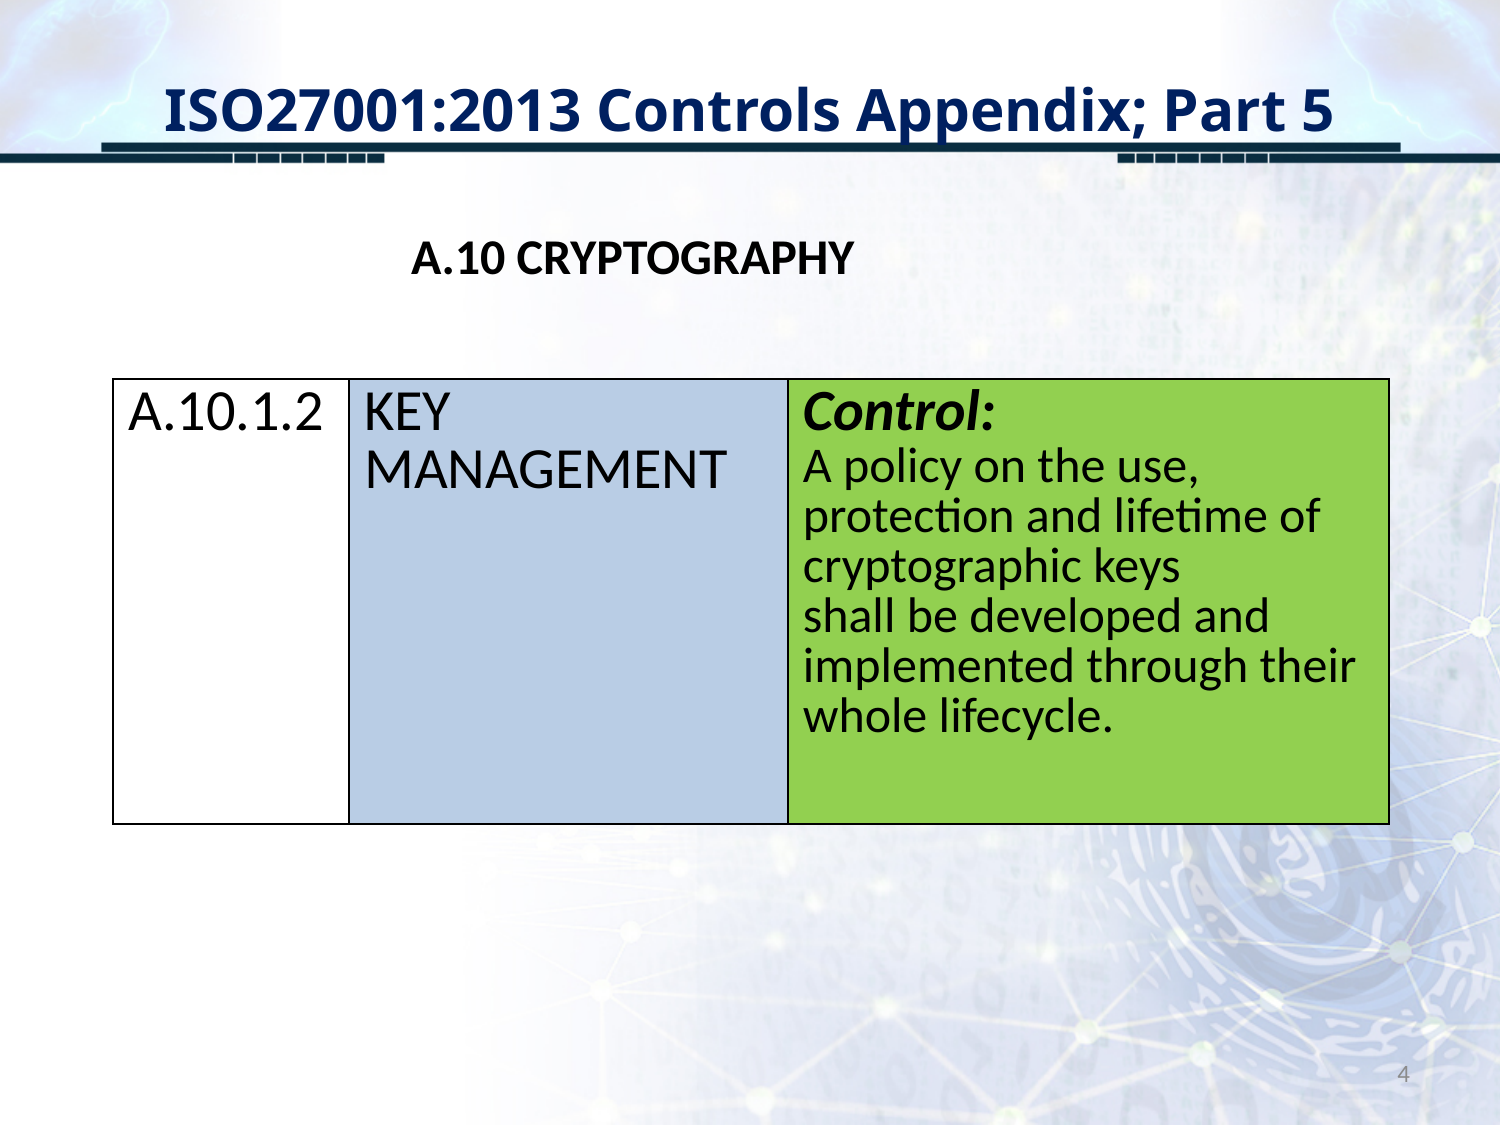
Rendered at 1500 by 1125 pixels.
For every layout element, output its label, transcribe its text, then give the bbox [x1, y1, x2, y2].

slide_number 4 [1074, 1042, 1425, 1103]
table_header Control: A policy on the use, protection and lifetime of cryptographic keys shall be developed and implemented through their whole lifecycle. [789, 380, 1388, 823]
table_header A.10.1.2 [114, 380, 348, 823]
title ISO27001:2013 Controls Appendix; Part 5 [75, 34, 1425, 182]
table_header KEY MANAGEMENT [350, 380, 787, 823]
picture [0, 0, 1500, 1125]
text_box A.10 CRYPTOGRAPHY [396, 217, 870, 292]
